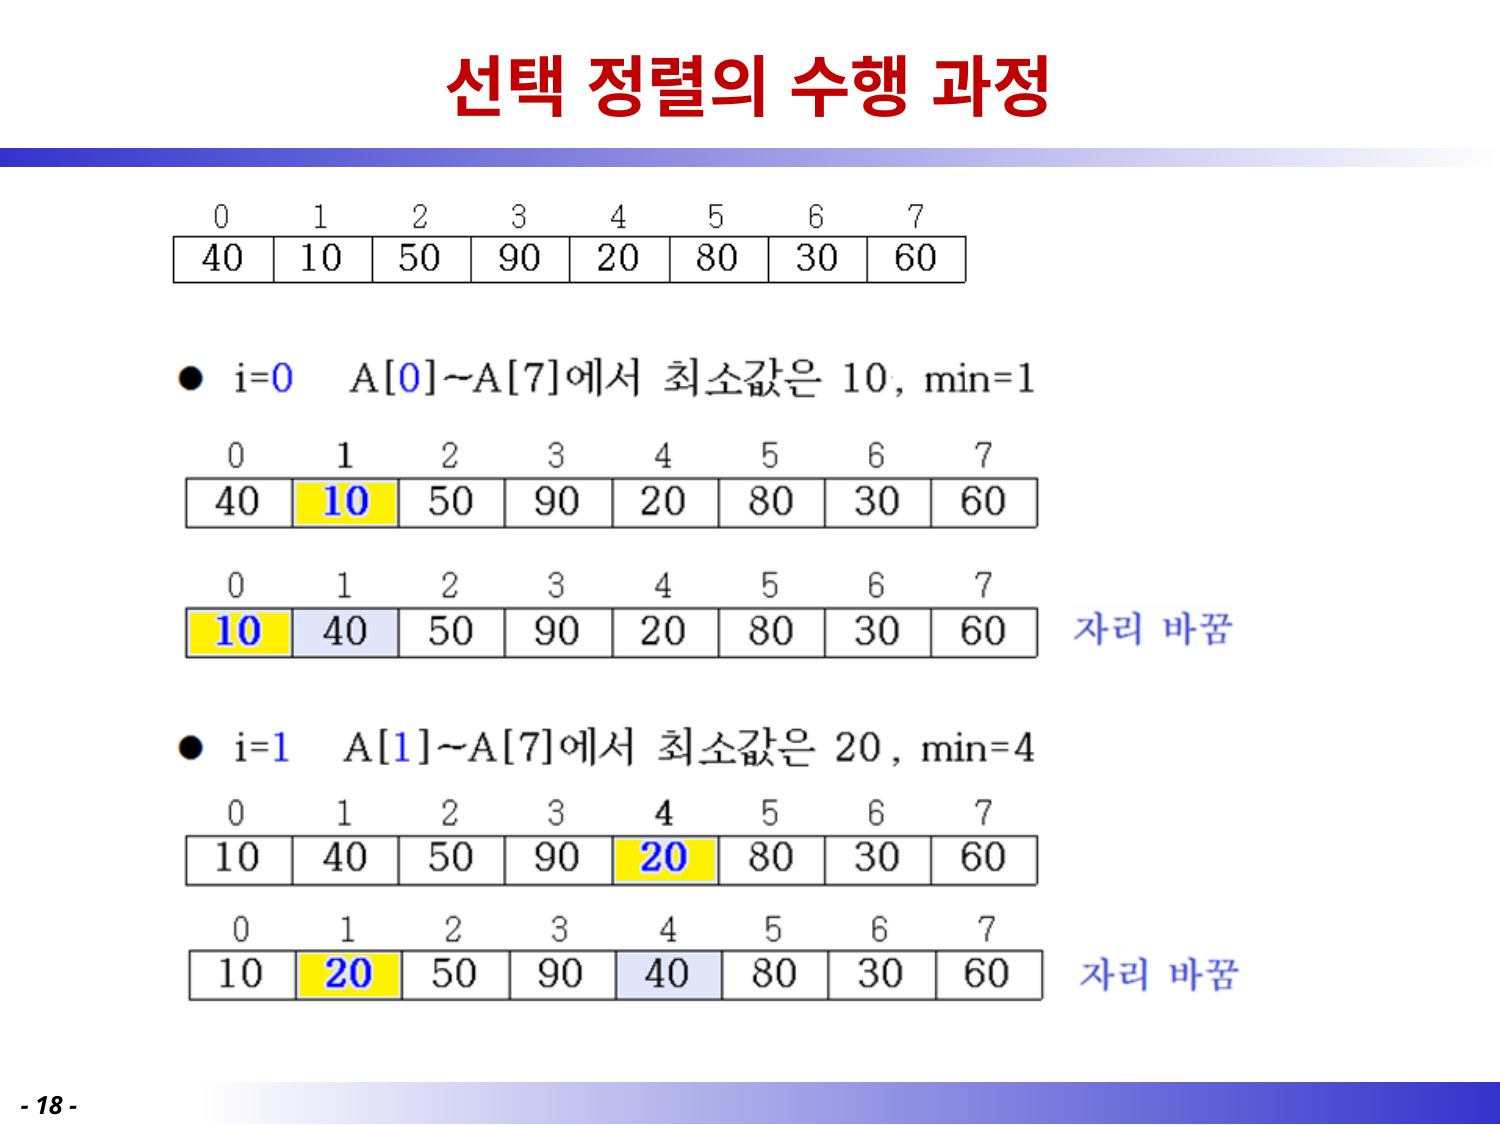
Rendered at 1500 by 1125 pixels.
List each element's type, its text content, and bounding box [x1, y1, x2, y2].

picture [123, 184, 995, 301]
title 선택 정렬의 수행 과정 [112, 7, 1388, 163]
slide_number - 18 - [5, 1082, 113, 1118]
picture [147, 337, 1259, 1020]
